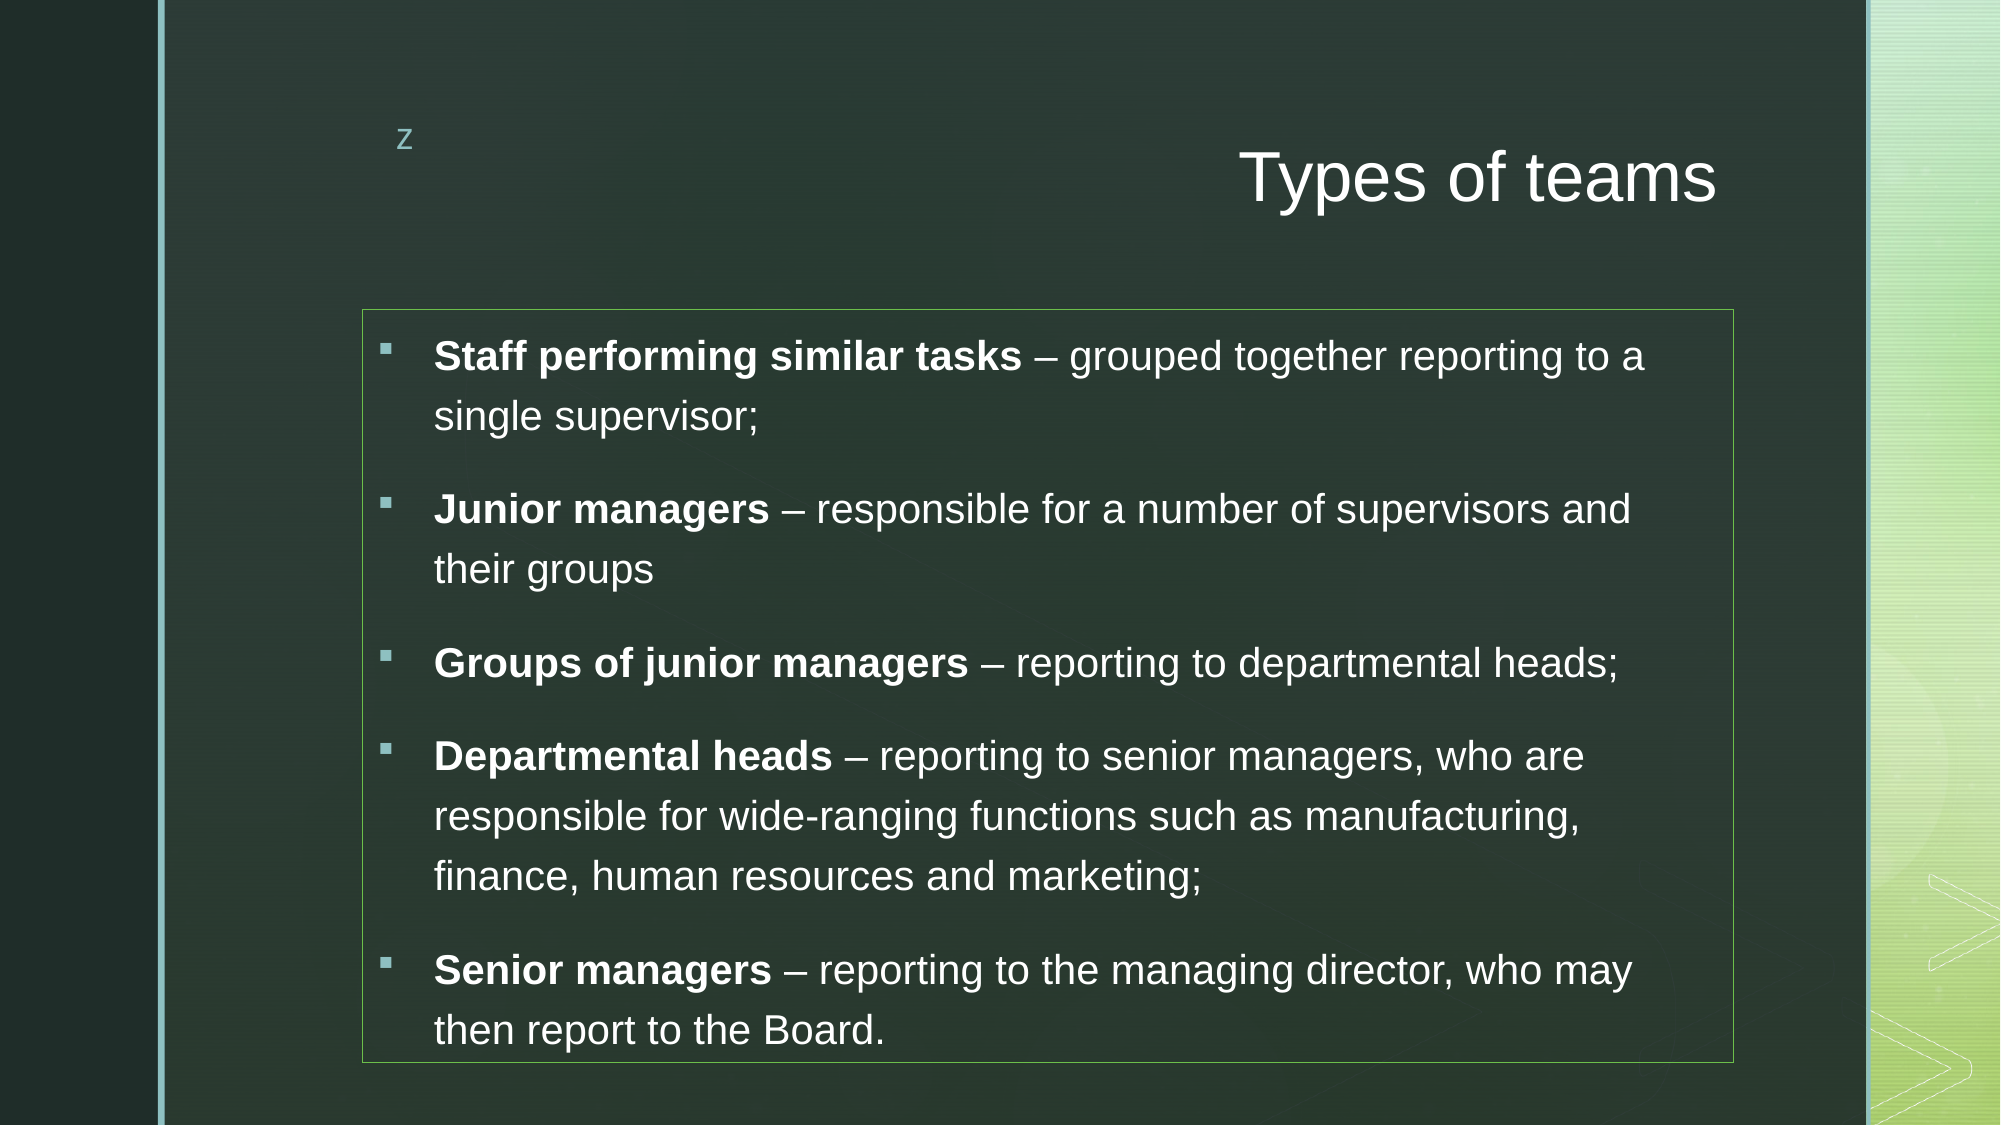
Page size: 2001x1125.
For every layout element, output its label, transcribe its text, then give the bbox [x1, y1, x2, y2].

title Types of teams [428, 132, 1734, 309]
picture [1871, 0, 2001, 1125]
list Staff performing similar tasks – grouped together reporting to a single supervisor; Junior managers – responsible for a number of supervisors and their groups Groups of junior managers – reporting to departmental heads; Departmental heads – reporting to senior managers, who are responsible for wide-ranging functions such as manufacturing, finance, human resources and marketing; Senior managers – reporting to the managing director, who may then report to the Board. [362, 309, 1734, 1063]
